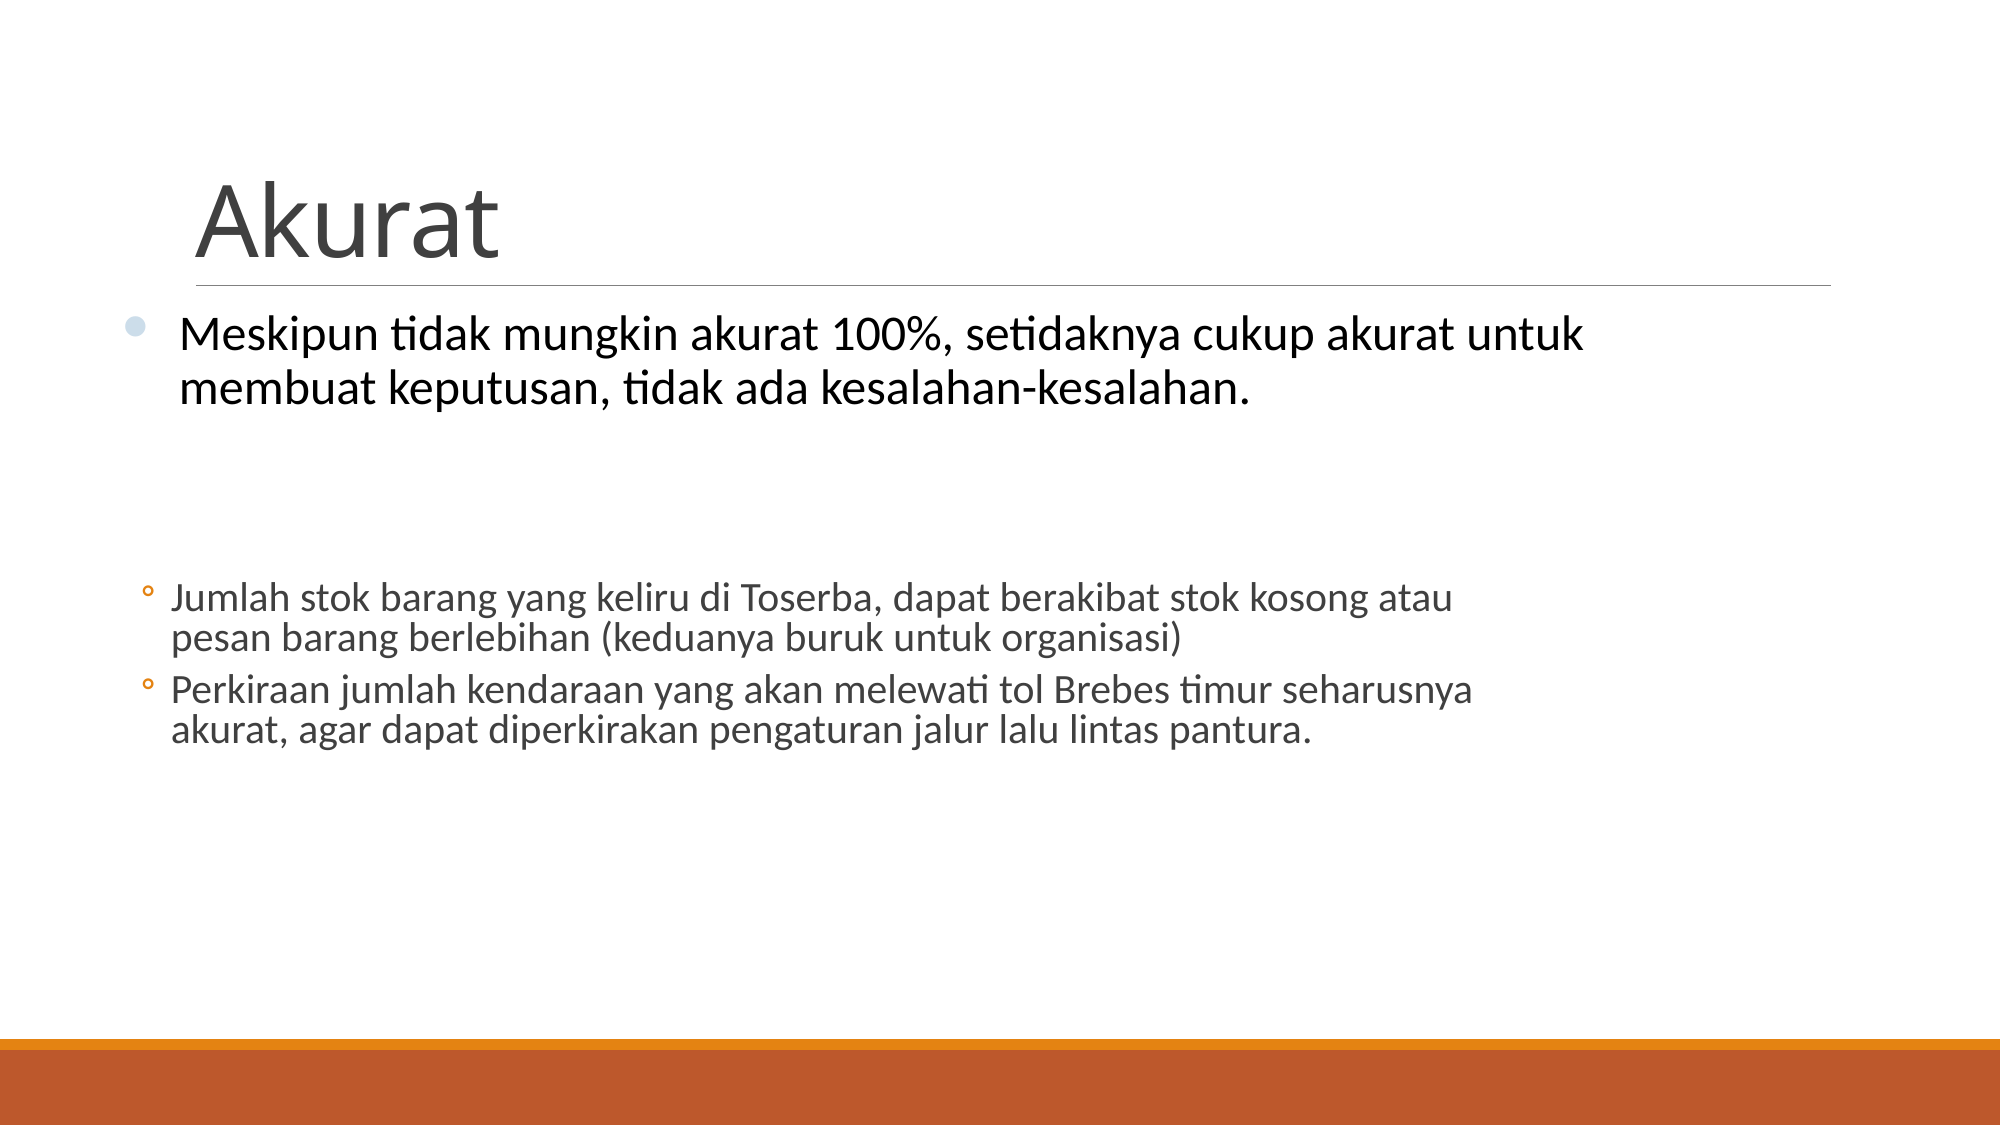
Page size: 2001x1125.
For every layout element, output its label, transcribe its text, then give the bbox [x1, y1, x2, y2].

list Jumlah stok barang yang keliru di Toserba, dapat berakibat stok kosong atau pesan barang berlebihan (keduanya buruk untuk organisasi) Perkiraan jumlah kendaraan yang akan melewati tol Brebes timur seharusnya akurat, agar dapat diperkirakan pengaturan jalur lalu lintas pantura. [107, 572, 1523, 1041]
title Akurat [180, 47, 1830, 285]
text_box Meskipun tidak mungkin akurat 100%, setidaknya cukup akurat untuk membuat keputusan, tidak ada kesalahan-kesalahan. [107, 299, 1625, 518]
